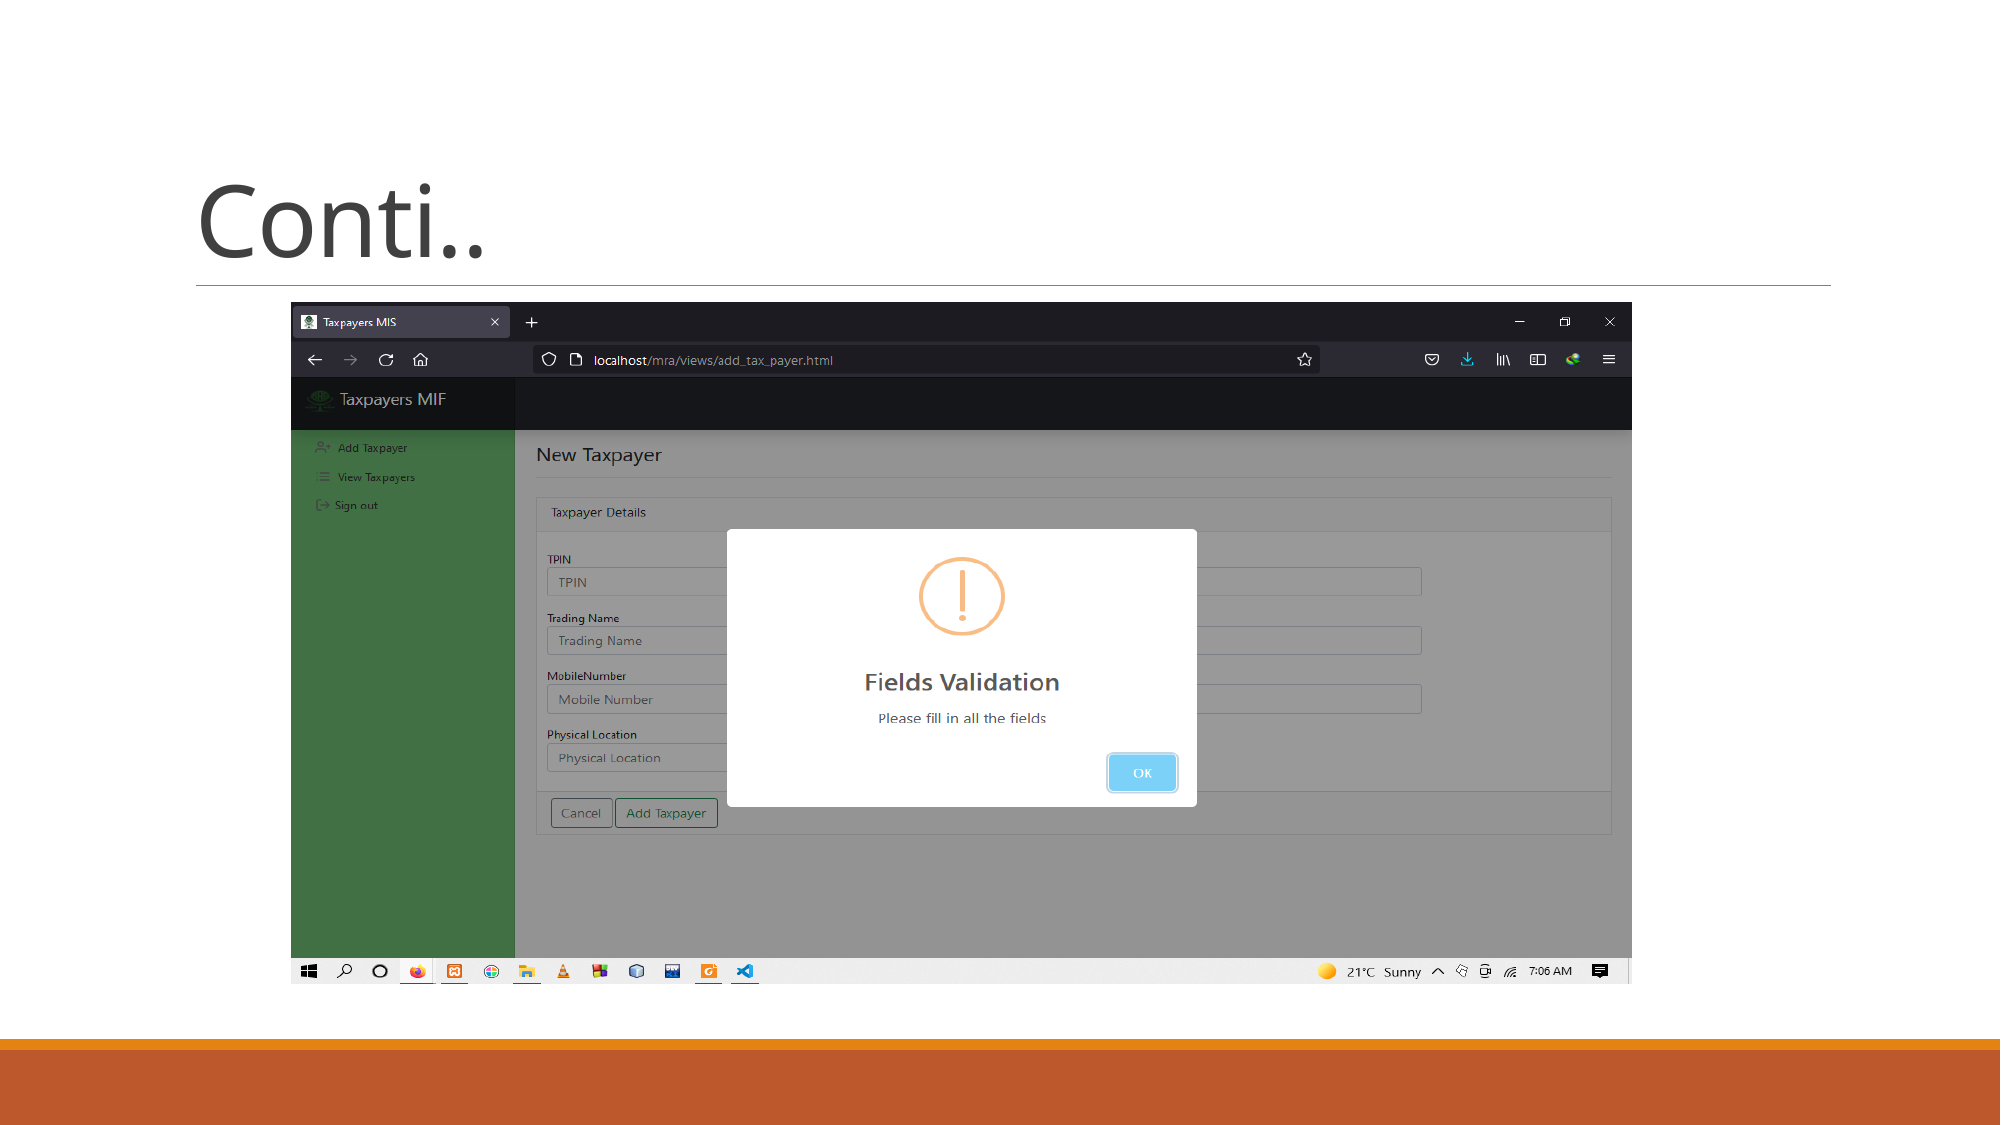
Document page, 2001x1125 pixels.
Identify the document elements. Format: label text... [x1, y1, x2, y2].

title Conti.. [180, 47, 1830, 285]
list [291, 302, 1632, 984]
